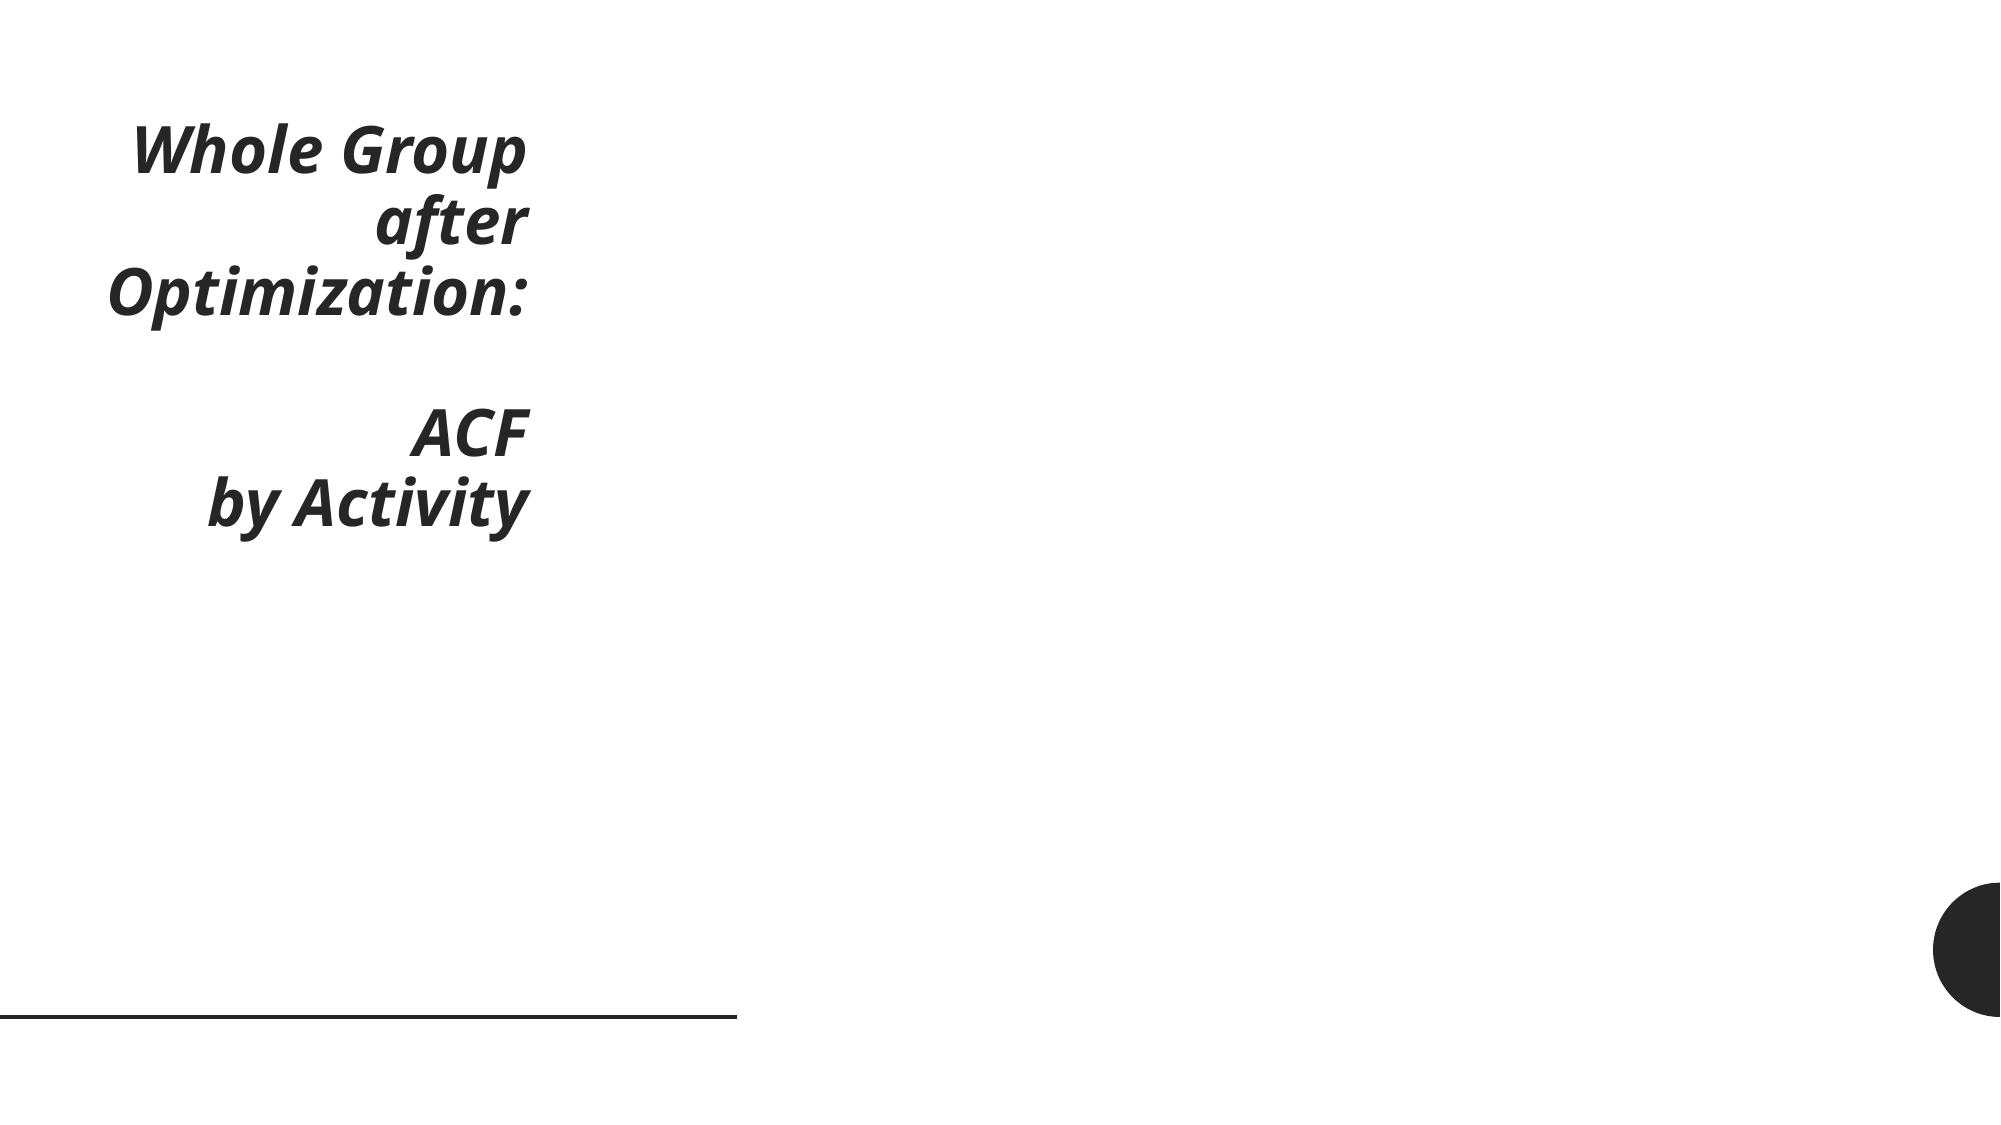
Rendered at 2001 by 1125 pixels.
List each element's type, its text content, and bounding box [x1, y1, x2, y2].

title Whole Group after Optimization: ACF by Activity [33, 105, 544, 627]
